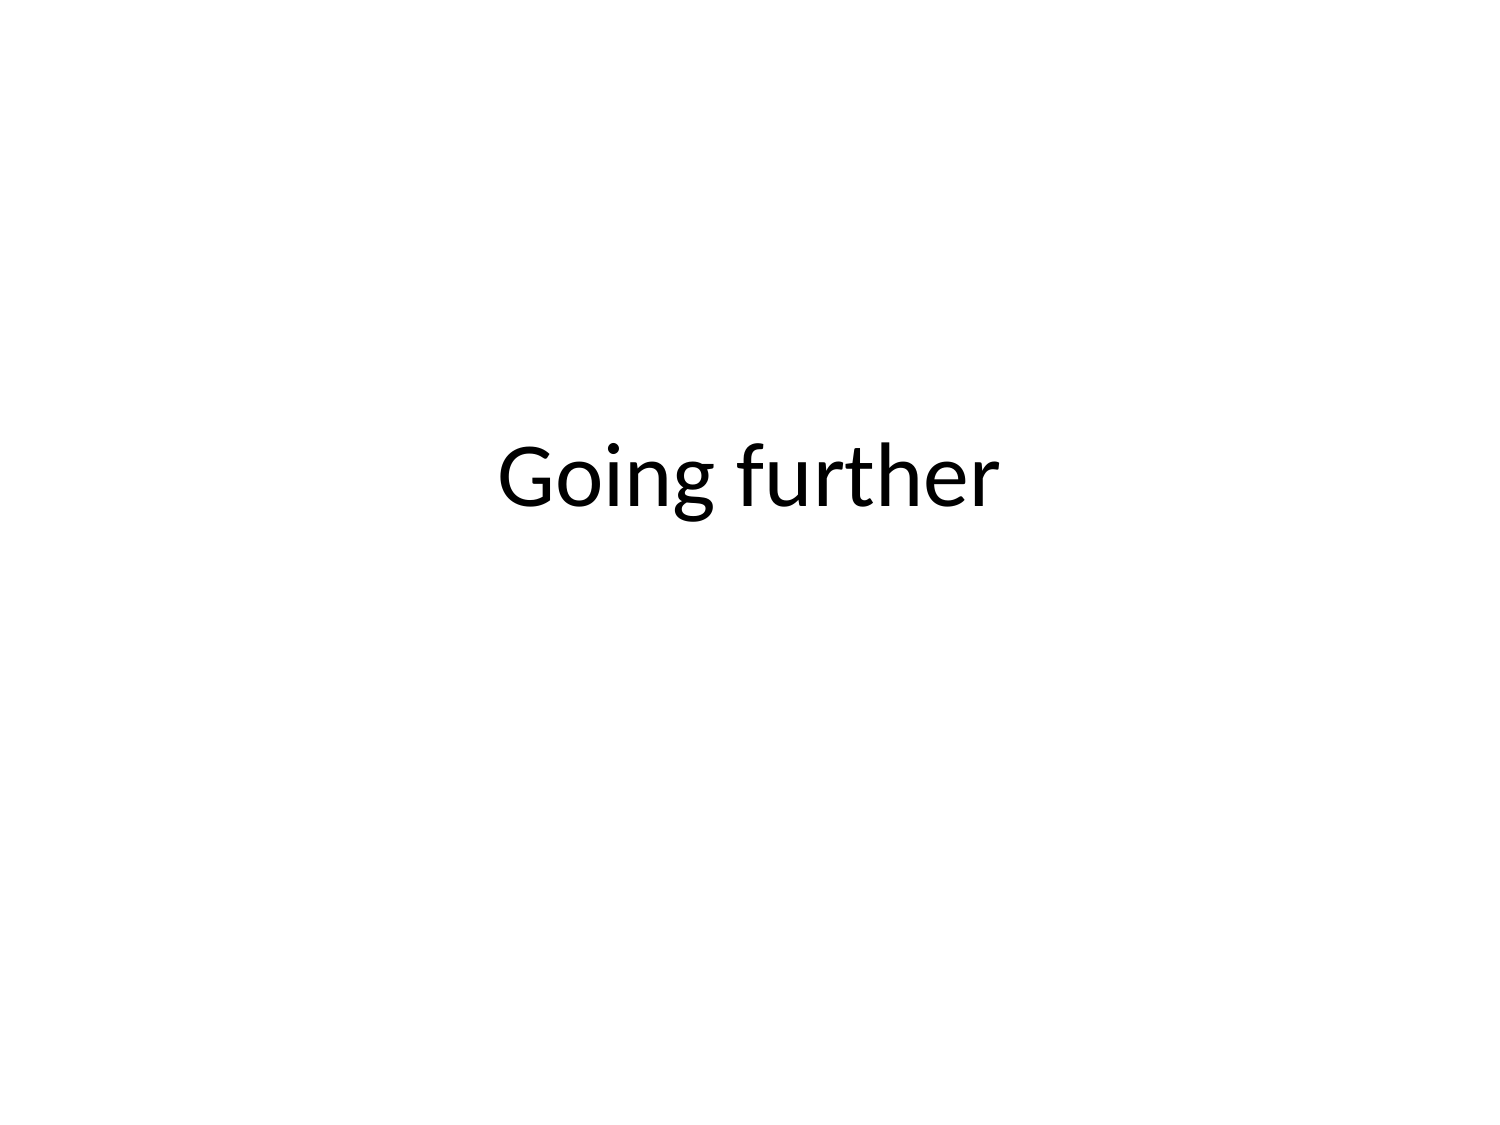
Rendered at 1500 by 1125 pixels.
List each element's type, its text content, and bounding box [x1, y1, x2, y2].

title Going further [112, 349, 1388, 591]
